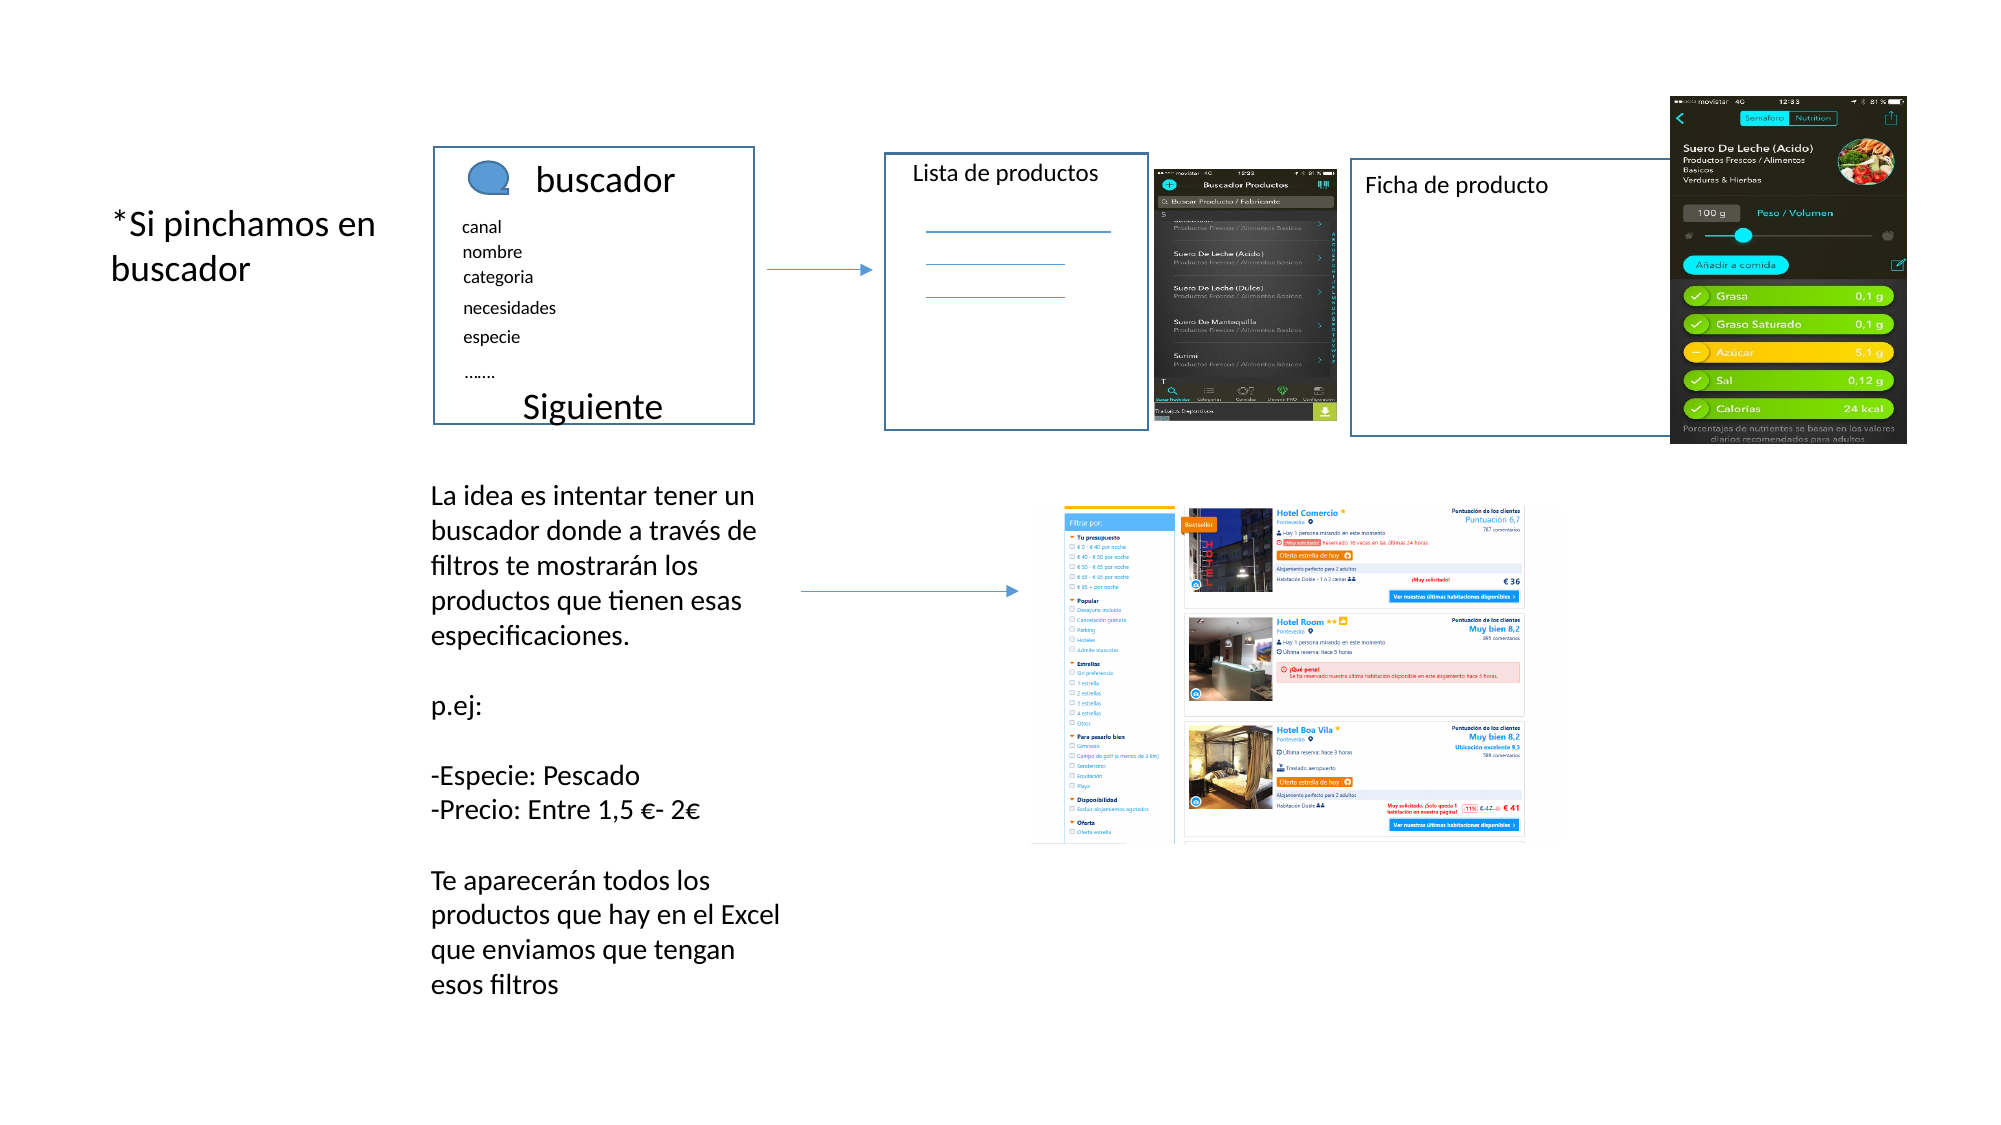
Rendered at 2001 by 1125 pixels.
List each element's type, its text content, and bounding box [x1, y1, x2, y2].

text_box La idea es intentar tener un buscador donde a través de filtros te mostrarán los productos que tienen esas especificaciones. p.ej: -Especie: Pescado -Precio: Entre 1,5 €- 2€ Te aparecerán todos los productos que hay en el Excel que enviamos que tengan esos filtros [416, 468, 802, 1008]
text_box *Si pinchamos en buscador [95, 191, 433, 297]
text_box [467, 160, 510, 195]
picture [1031, 506, 1562, 844]
text_box categoria [448, 257, 571, 288]
text_box Ficha de producto [1350, 161, 1670, 207]
text_box especie [448, 317, 571, 355]
text_box necesidades [448, 288, 595, 326]
text_box [884, 152, 1149, 431]
picture [1670, 96, 1907, 444]
text_box [1350, 207, 1670, 437]
picture [1154, 169, 1337, 421]
text_box [433, 146, 755, 425]
text_box Siguiente [508, 374, 692, 435]
text_box canal [447, 207, 569, 232]
text_box Lista de productos [898, 148, 1137, 194]
text_box buscador [520, 147, 767, 207]
text_box nombre [447, 232, 570, 270]
text_box ……. [450, 351, 572, 390]
